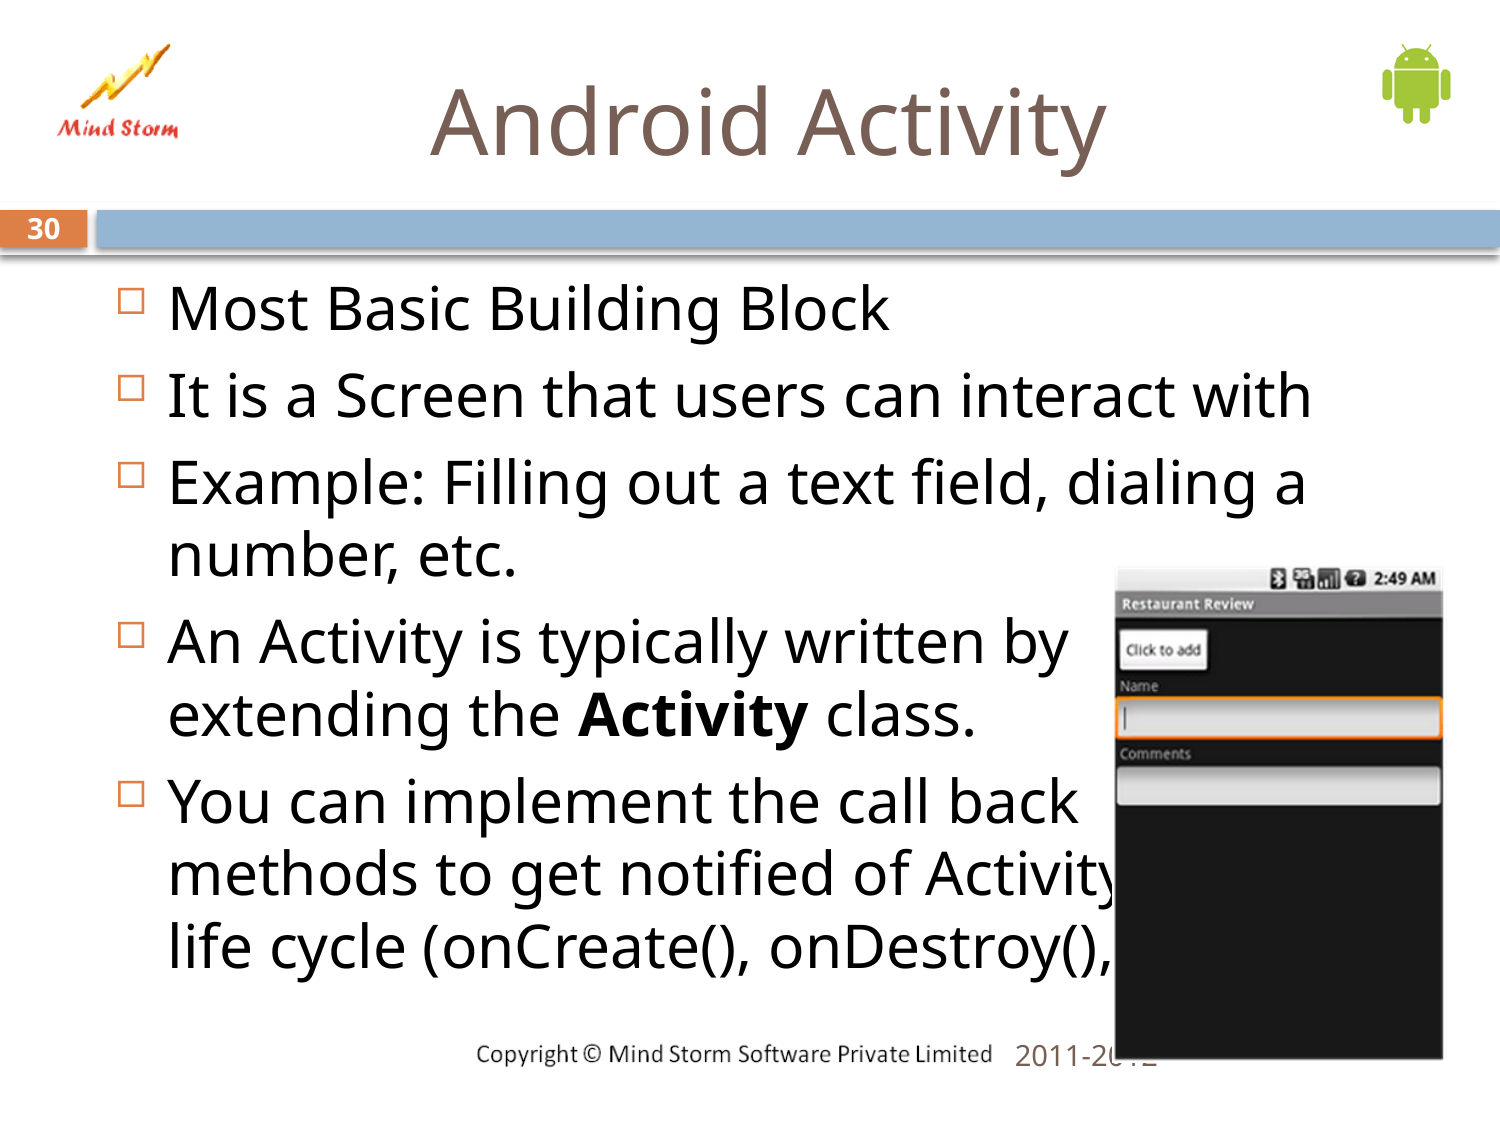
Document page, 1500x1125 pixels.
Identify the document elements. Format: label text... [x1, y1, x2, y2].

title Android Activity [100, 37, 1438, 200]
picture [1438, 37, 1454, 131]
slide_number 2011-2012 [999, 1025, 1438, 1085]
slide_number 30 [0, 209, 88, 250]
picture [37, 37, 100, 150]
picture [474, 1037, 999, 1072]
list Most Basic Building Block It is a Screen that users can interact with Example: Filling out a text field, dialing a number, etc. An Activity is typically written by extending the Activity class. You can implement the call back methods to get notified of Activity life cycle (onCreate(), onDestroy(), etc) [100, 262, 1438, 1000]
picture [1112, 562, 1448, 1063]
